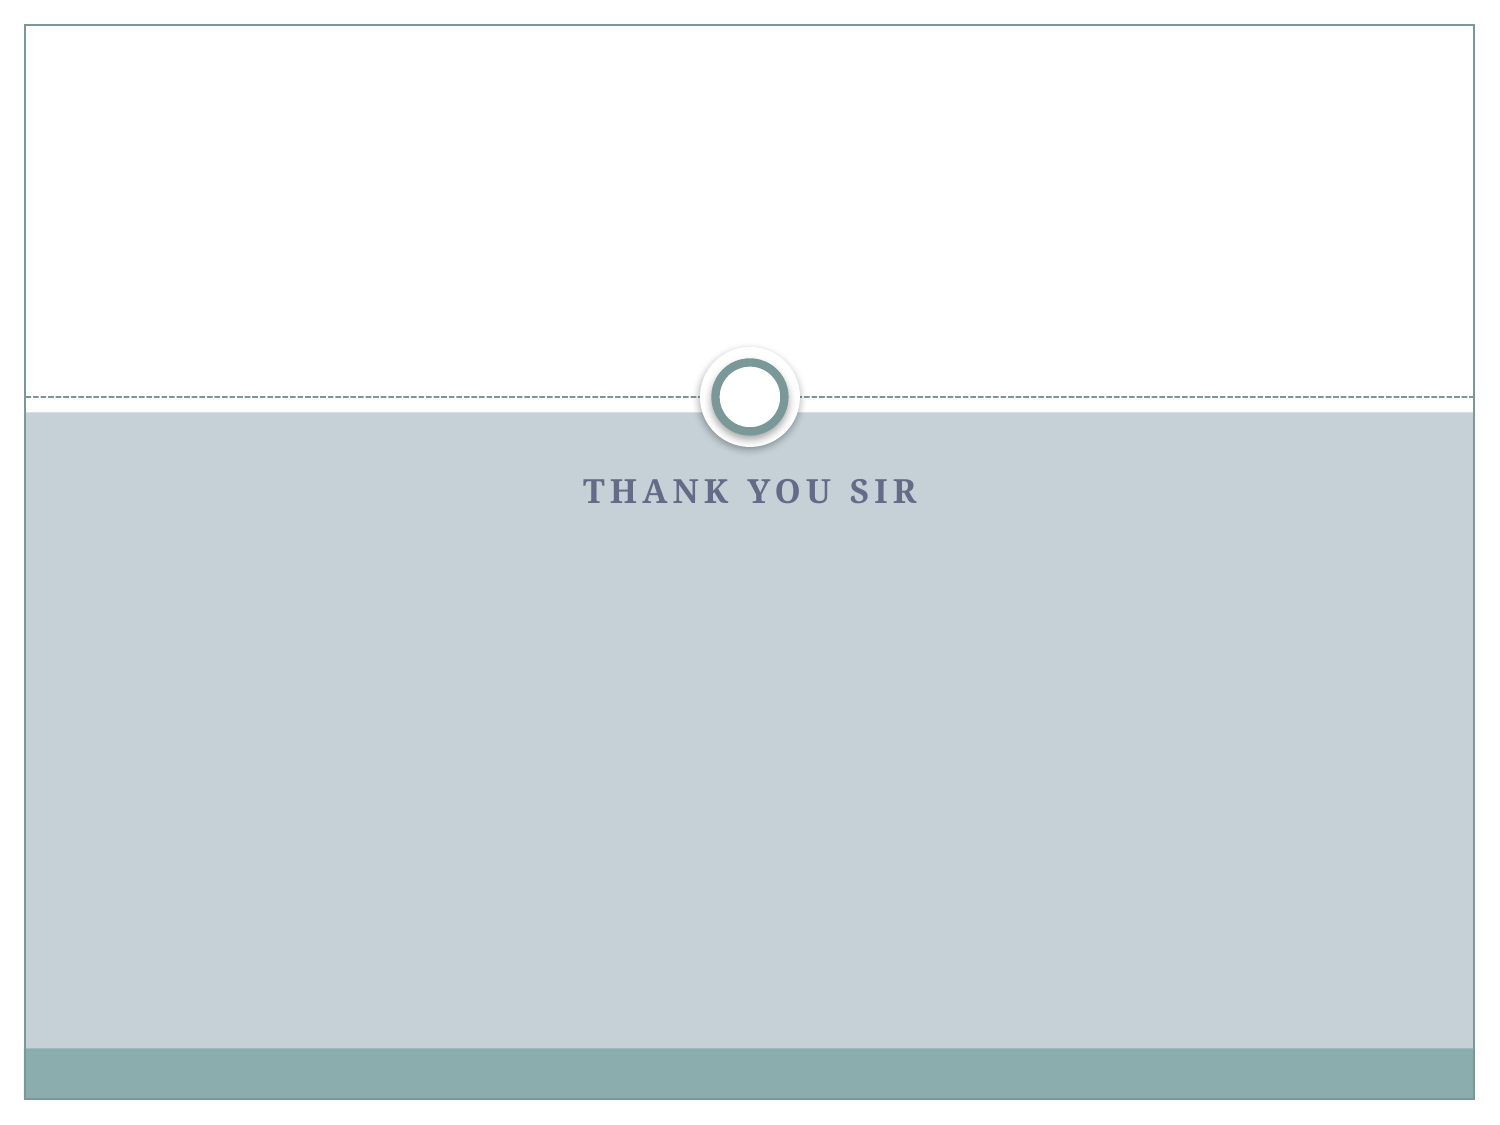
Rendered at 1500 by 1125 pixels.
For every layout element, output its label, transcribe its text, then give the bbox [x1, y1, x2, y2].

subtitle Thank You Sir [225, 462, 1275, 750]
